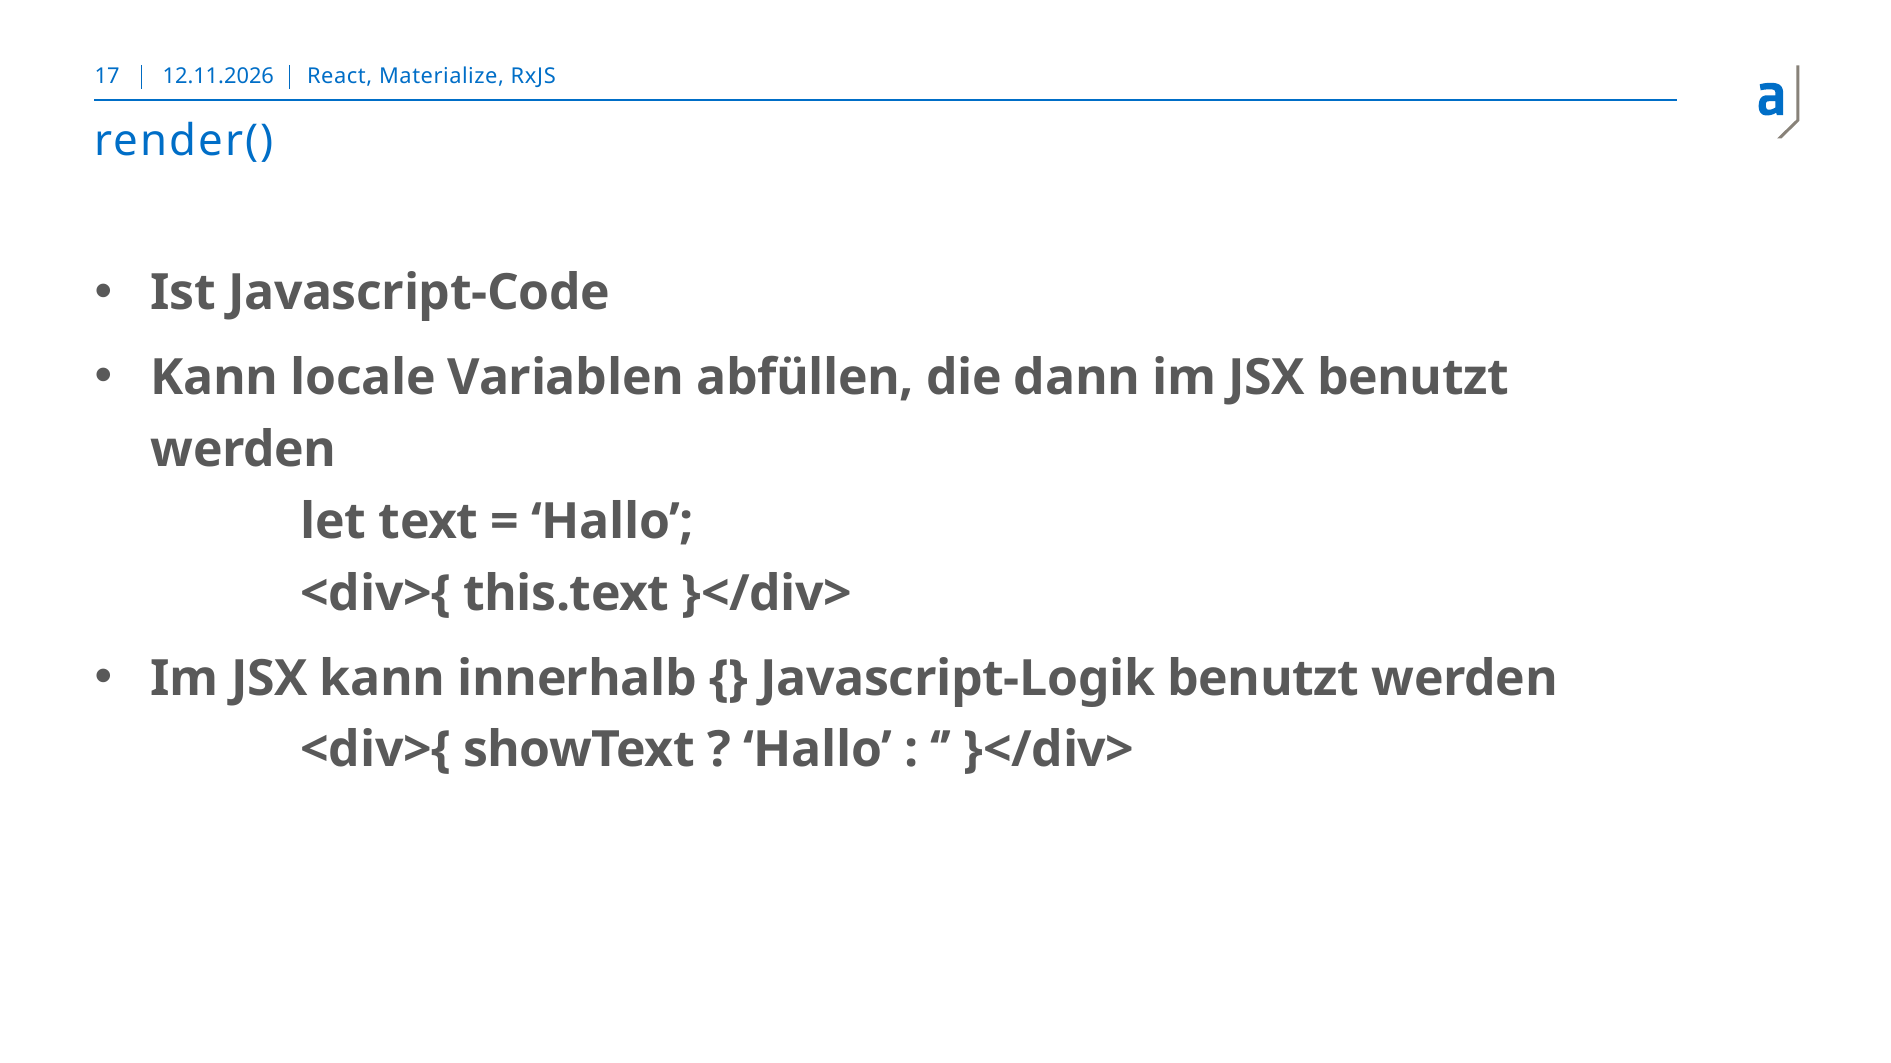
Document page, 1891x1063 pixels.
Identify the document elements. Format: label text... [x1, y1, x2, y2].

footer React, Materialize, RxJS [307, 59, 1678, 95]
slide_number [150, 59, 287, 95]
slide_number 17 [94, 59, 142, 95]
list Ist Javascript-Code Kann locale Variablen abfüllen, die dann im JSX benutzt werden let text = ‘Hallo’; <div>{ this.text }</div> Im JSX kann innerhalb {} Javascript-Logik benutzt werden <div>{ showText ? ‘Hallo’ : ‘’ }</div> [94, 247, 1678, 1016]
title render() [94, 106, 1678, 220]
